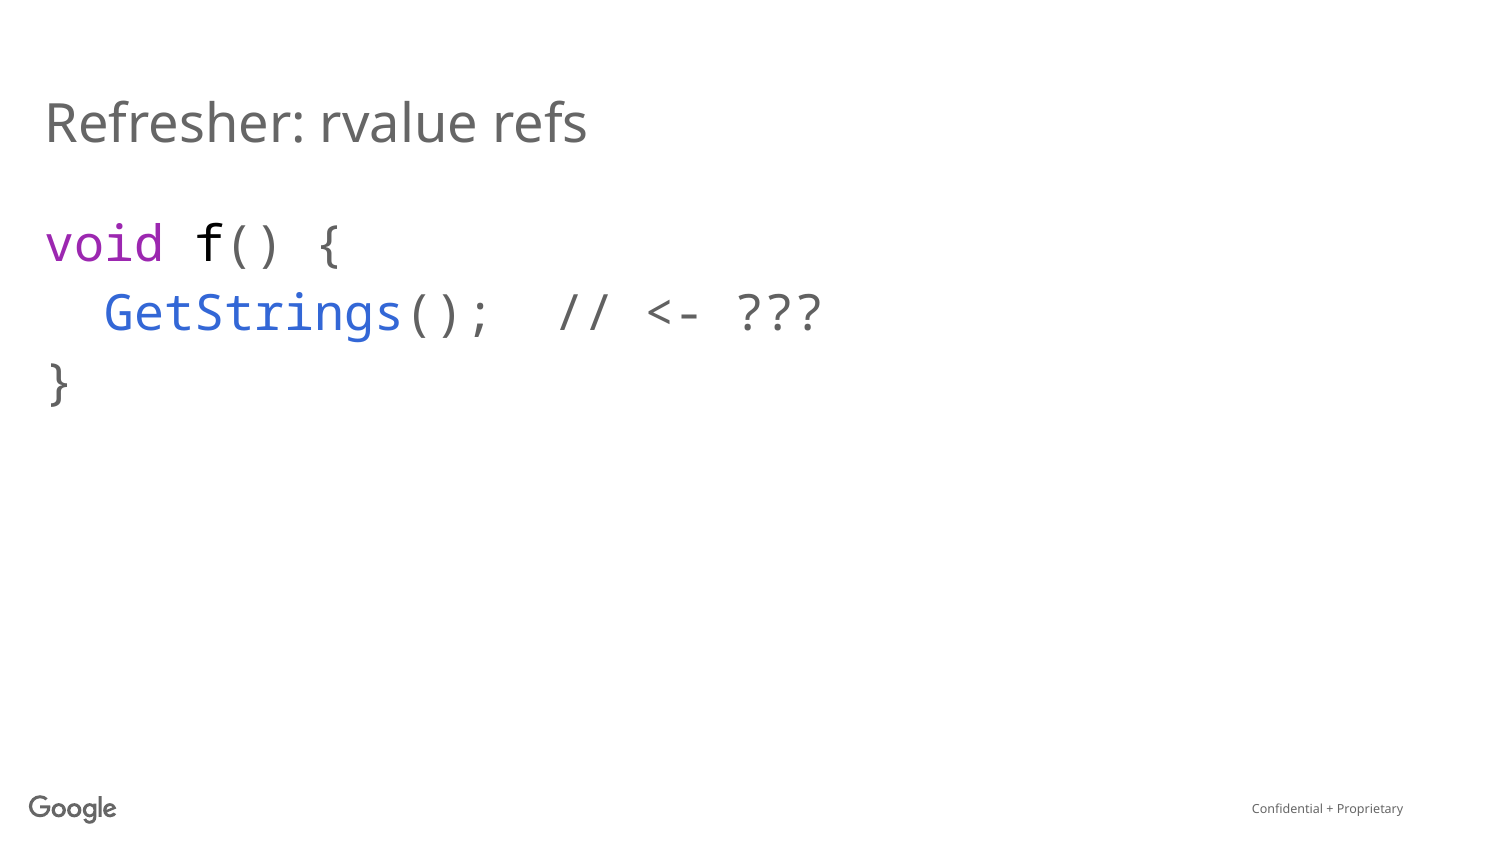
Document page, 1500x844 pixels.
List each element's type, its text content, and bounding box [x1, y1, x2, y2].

title Refresher: rvalue refs [29, 73, 1471, 168]
list void f() { GetStrings(); // <- ??? } [29, 187, 1471, 748]
